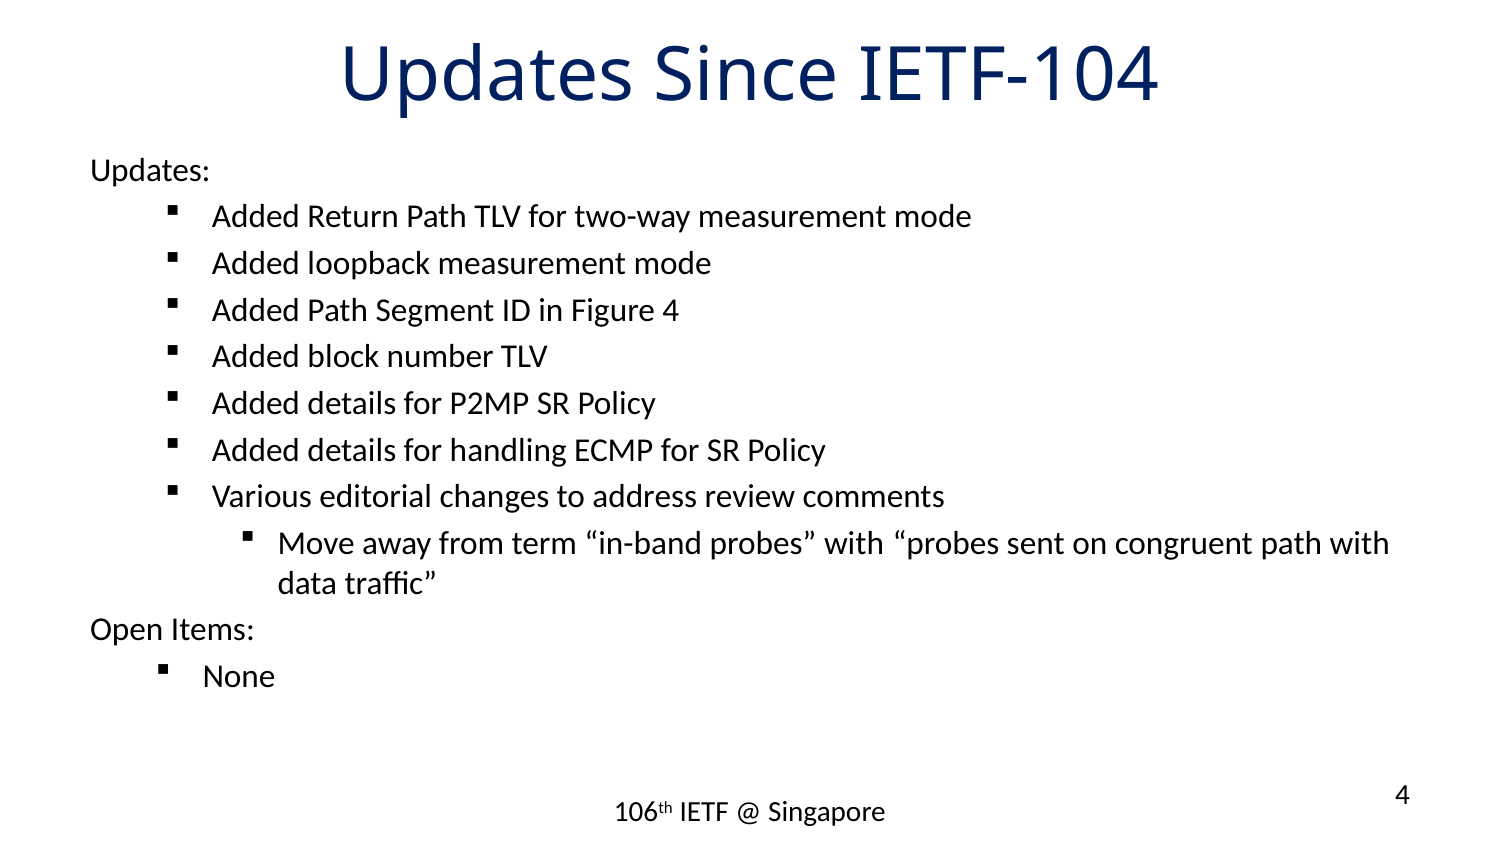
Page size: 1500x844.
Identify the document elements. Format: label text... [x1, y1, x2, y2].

slide_number 4 [1074, 768, 1426, 828]
footer 106th IETF @ Singapore [512, 784, 988, 844]
list Updates: Added Return Path TLV for two-way measurement mode Added loopback measurement mode Added Path Segment ID in Figure 4 Added block number TLV Added details for P2MP SR Policy Added details for handling ECMP for SR Policy Various editorial changes to address review comments Move away from term “in-band probes” with “probes sent on congruent path with data traffic” Open Items: None [74, 140, 1426, 735]
title Updates Since IETF-104 [74, 0, 1426, 140]
